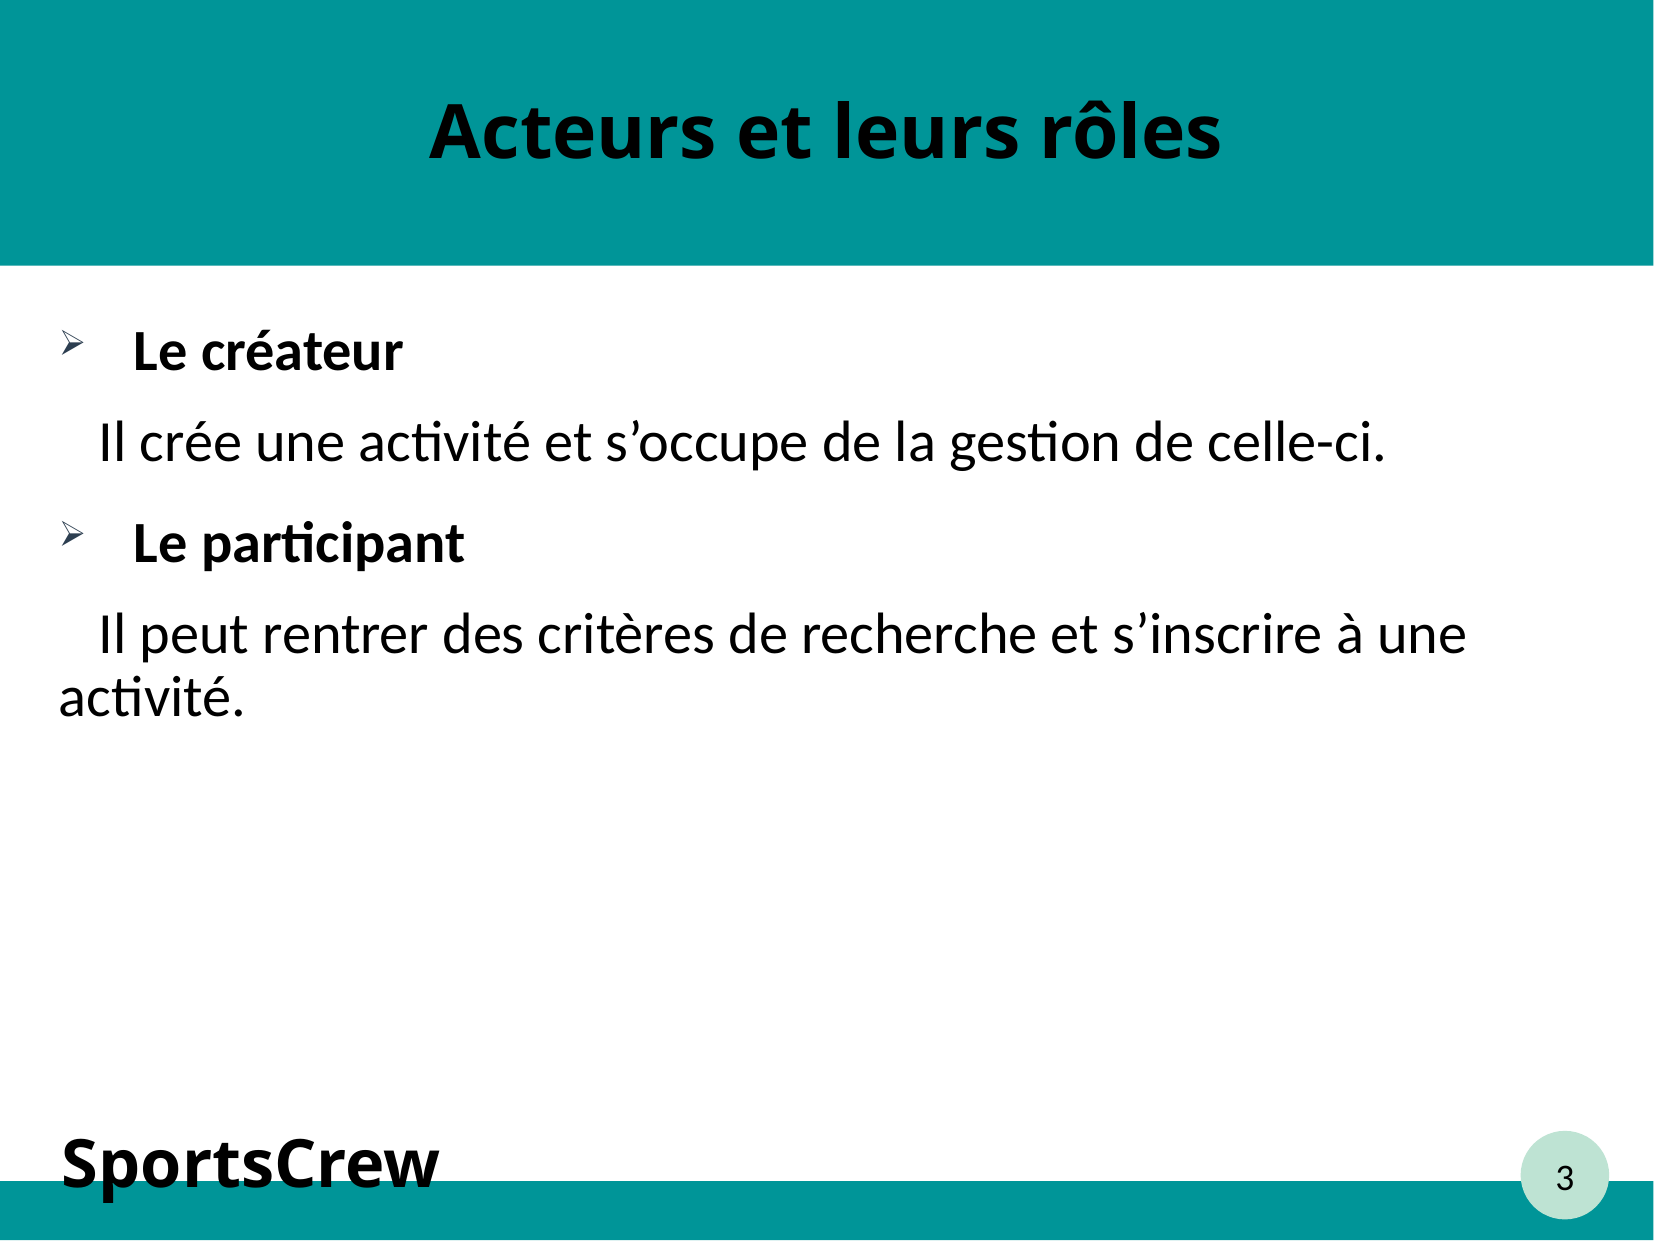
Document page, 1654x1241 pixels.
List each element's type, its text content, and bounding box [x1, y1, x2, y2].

list Le créateur Il crée une activité et s’occupe de la gestion de celle-ci. Le participant Il peut rentrer des critères de recherche et s’inscrire à une activité. [59, 312, 1595, 1139]
title Acteurs et leurs rôles [59, 49, 1595, 207]
text_box 3 [1505, 1116, 1624, 1235]
